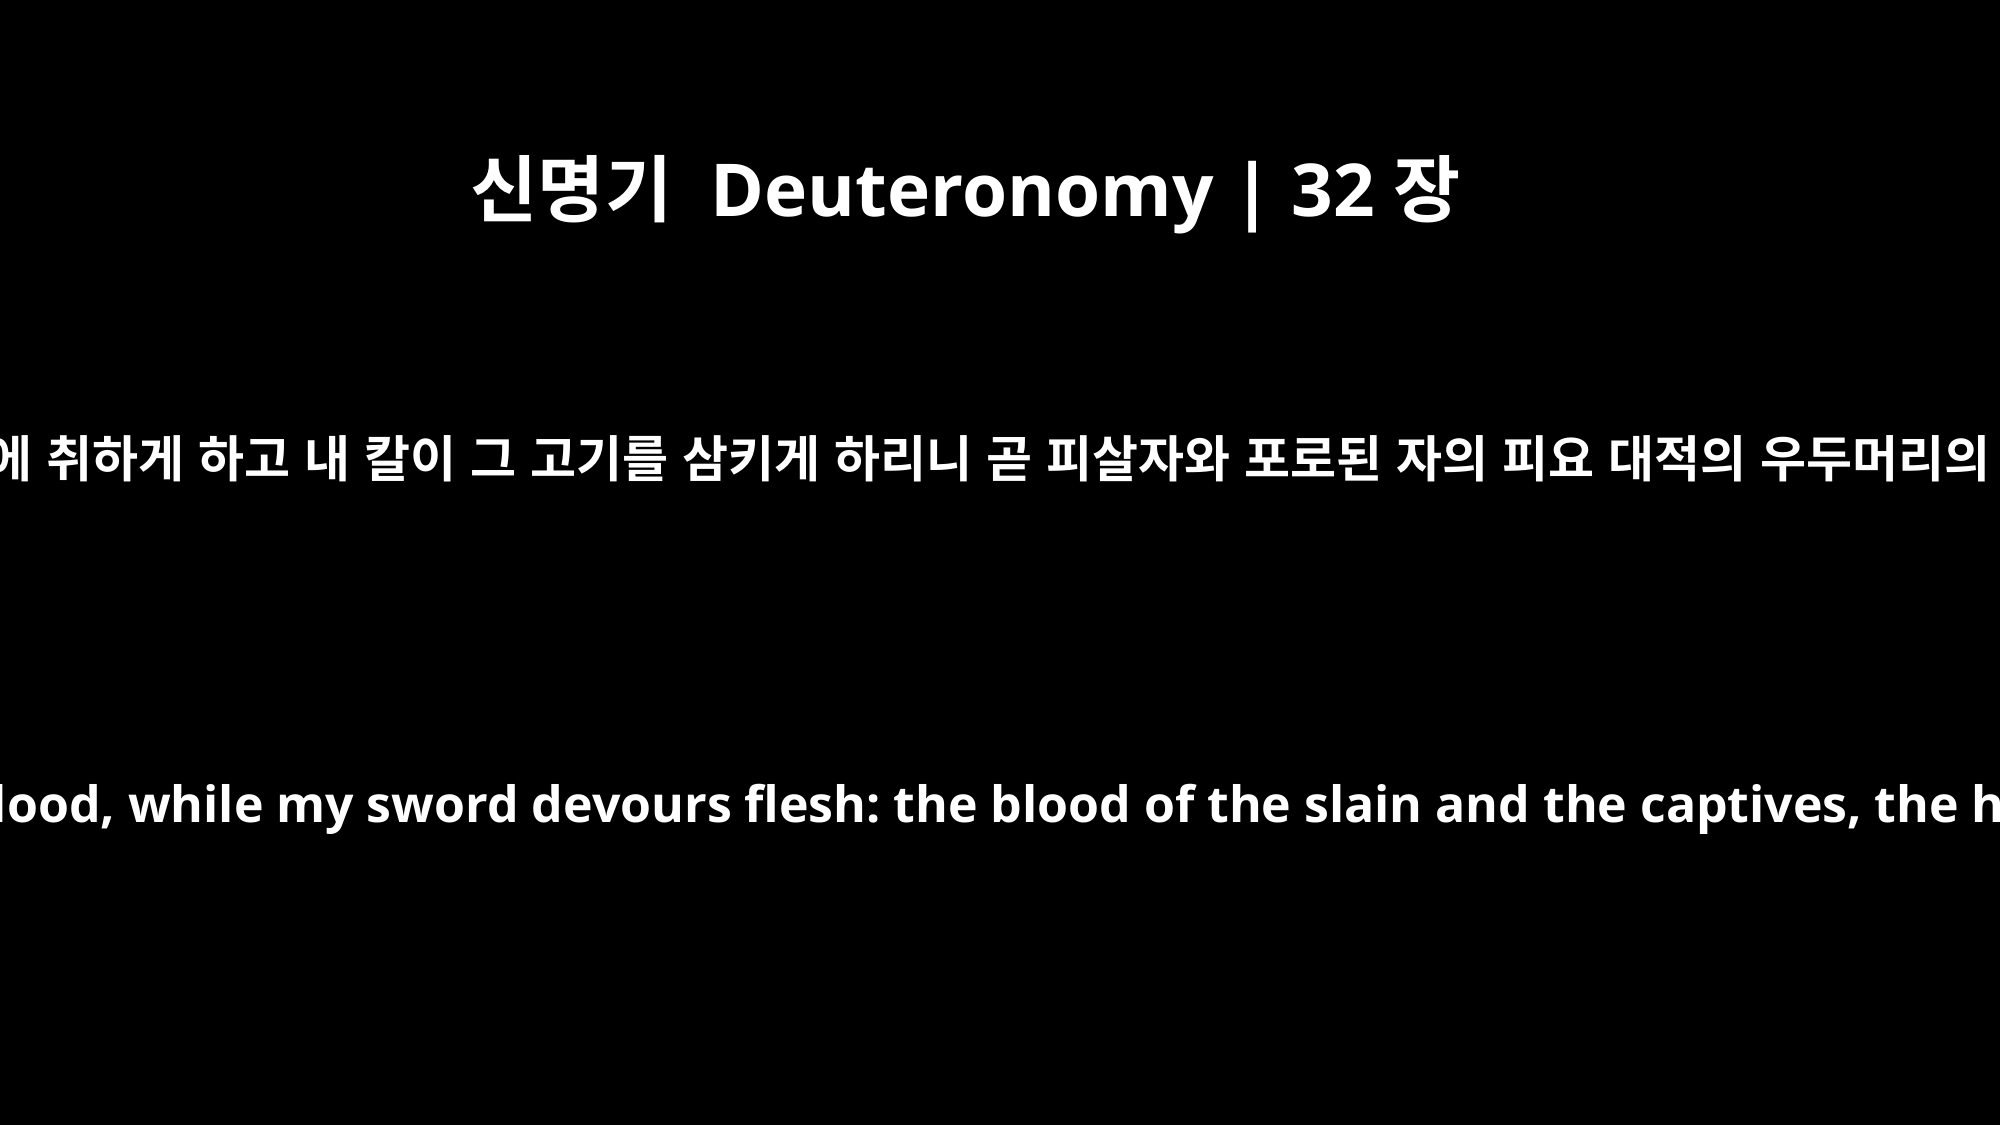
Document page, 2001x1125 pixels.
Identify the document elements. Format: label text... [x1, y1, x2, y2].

text_box I will make my arrows drunk with blood, while my sword devours flesh: the blood of the slain and the captives, the heads of the enemy leaders." [0, 764, 2000, 840]
text_box 신명기 Deuteronomy | 32장 [456, 136, 1476, 239]
text_box 42 내 화살이 피에 취하게 하고 내 칼이 그 고기를 삼키게 하리니 곧 피살자와 포로된 자의 피요 대적의 우두머리의 머리로다 [0, 359, 2000, 495]
